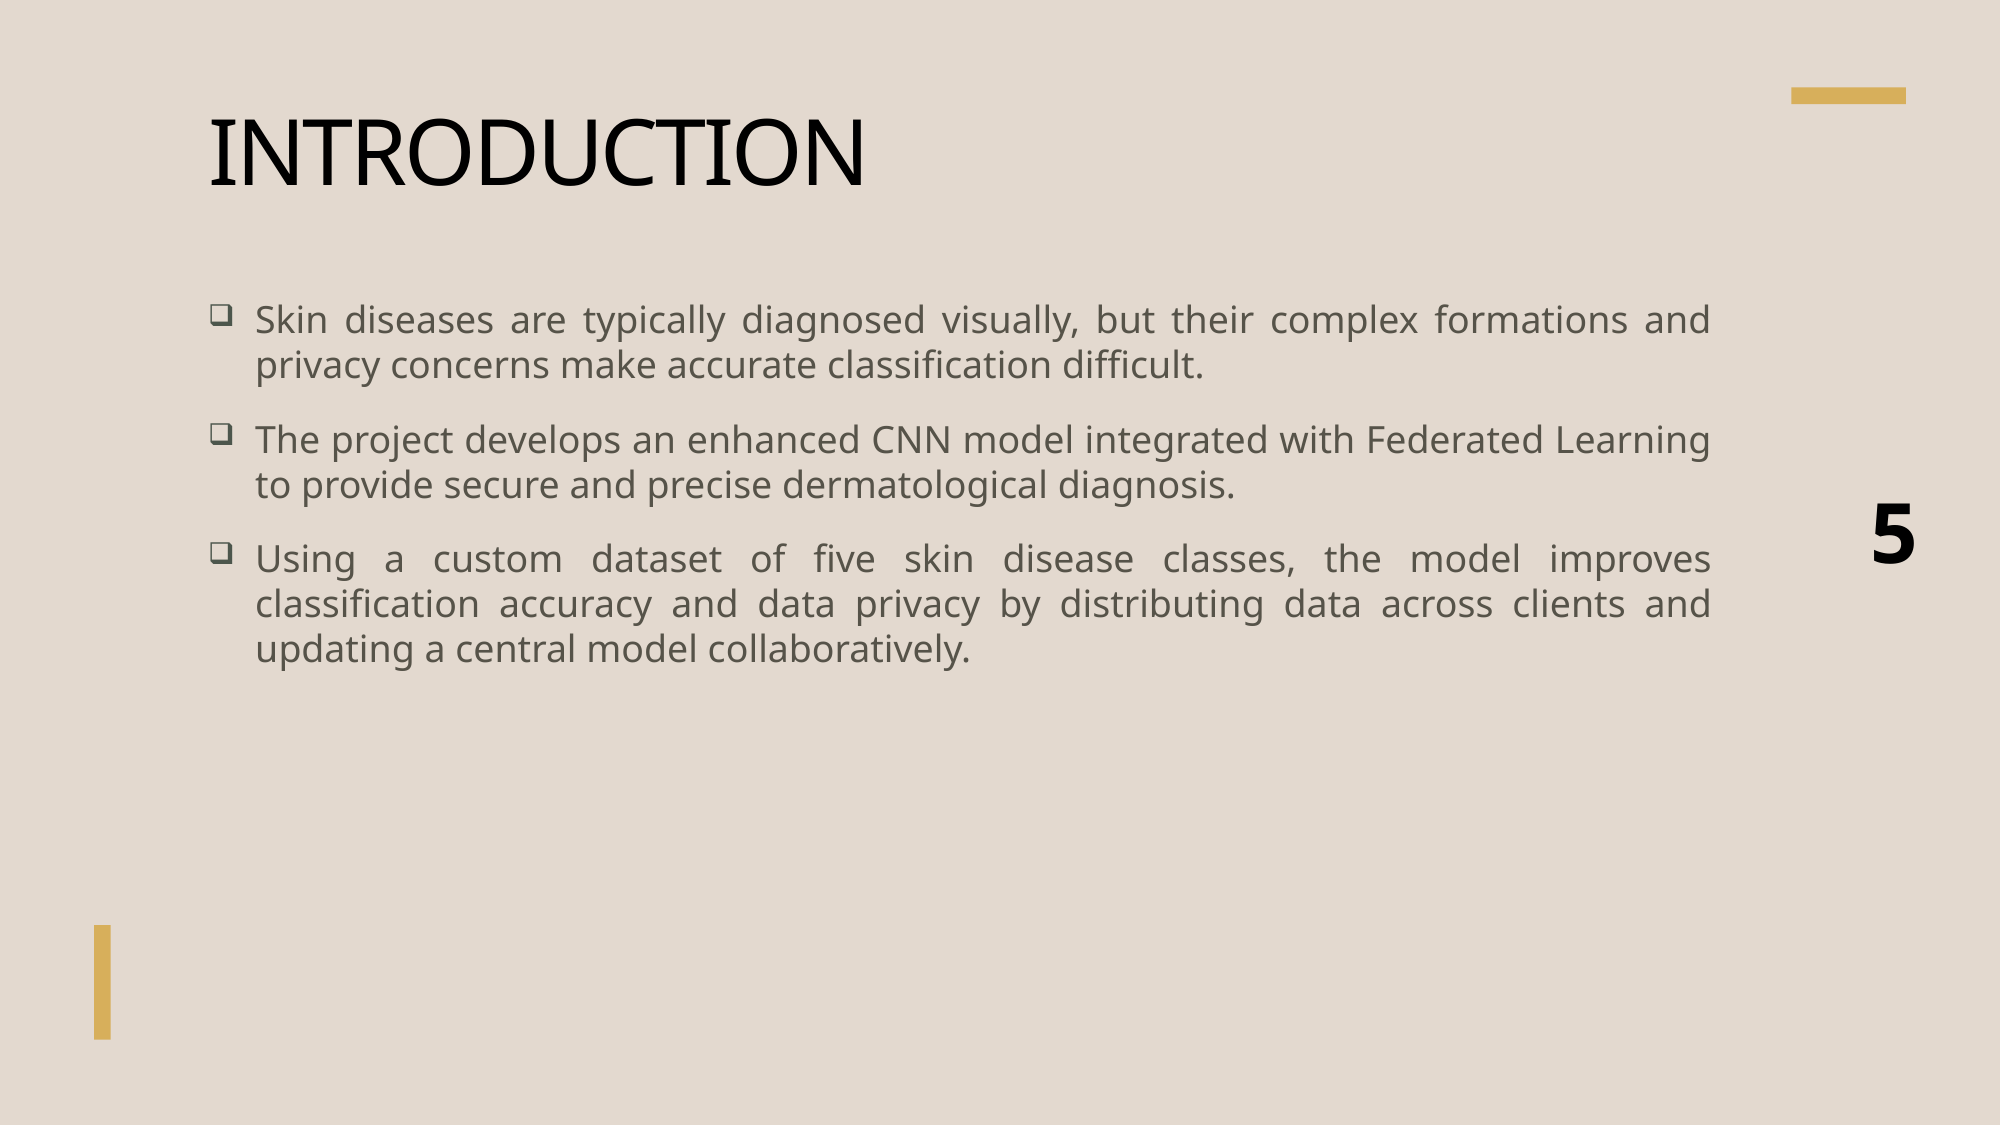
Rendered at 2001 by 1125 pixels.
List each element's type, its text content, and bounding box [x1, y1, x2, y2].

list Skin diseases are typically diagnosed visually, but their complex formations and privacy concerns make accurate classification difficult. The project develops an enhanced CNN model integrated with Federated Learning to provide secure and precise dermatological diagnosis. Using a custom dataset of five skin disease classes, the model improves classification accuracy and data privacy by distributing data across clients and updating a central model collaboratively. [193, 289, 1728, 697]
title INTRODUCTION [193, 111, 933, 220]
slide_number 5 [1725, 493, 1918, 581]
